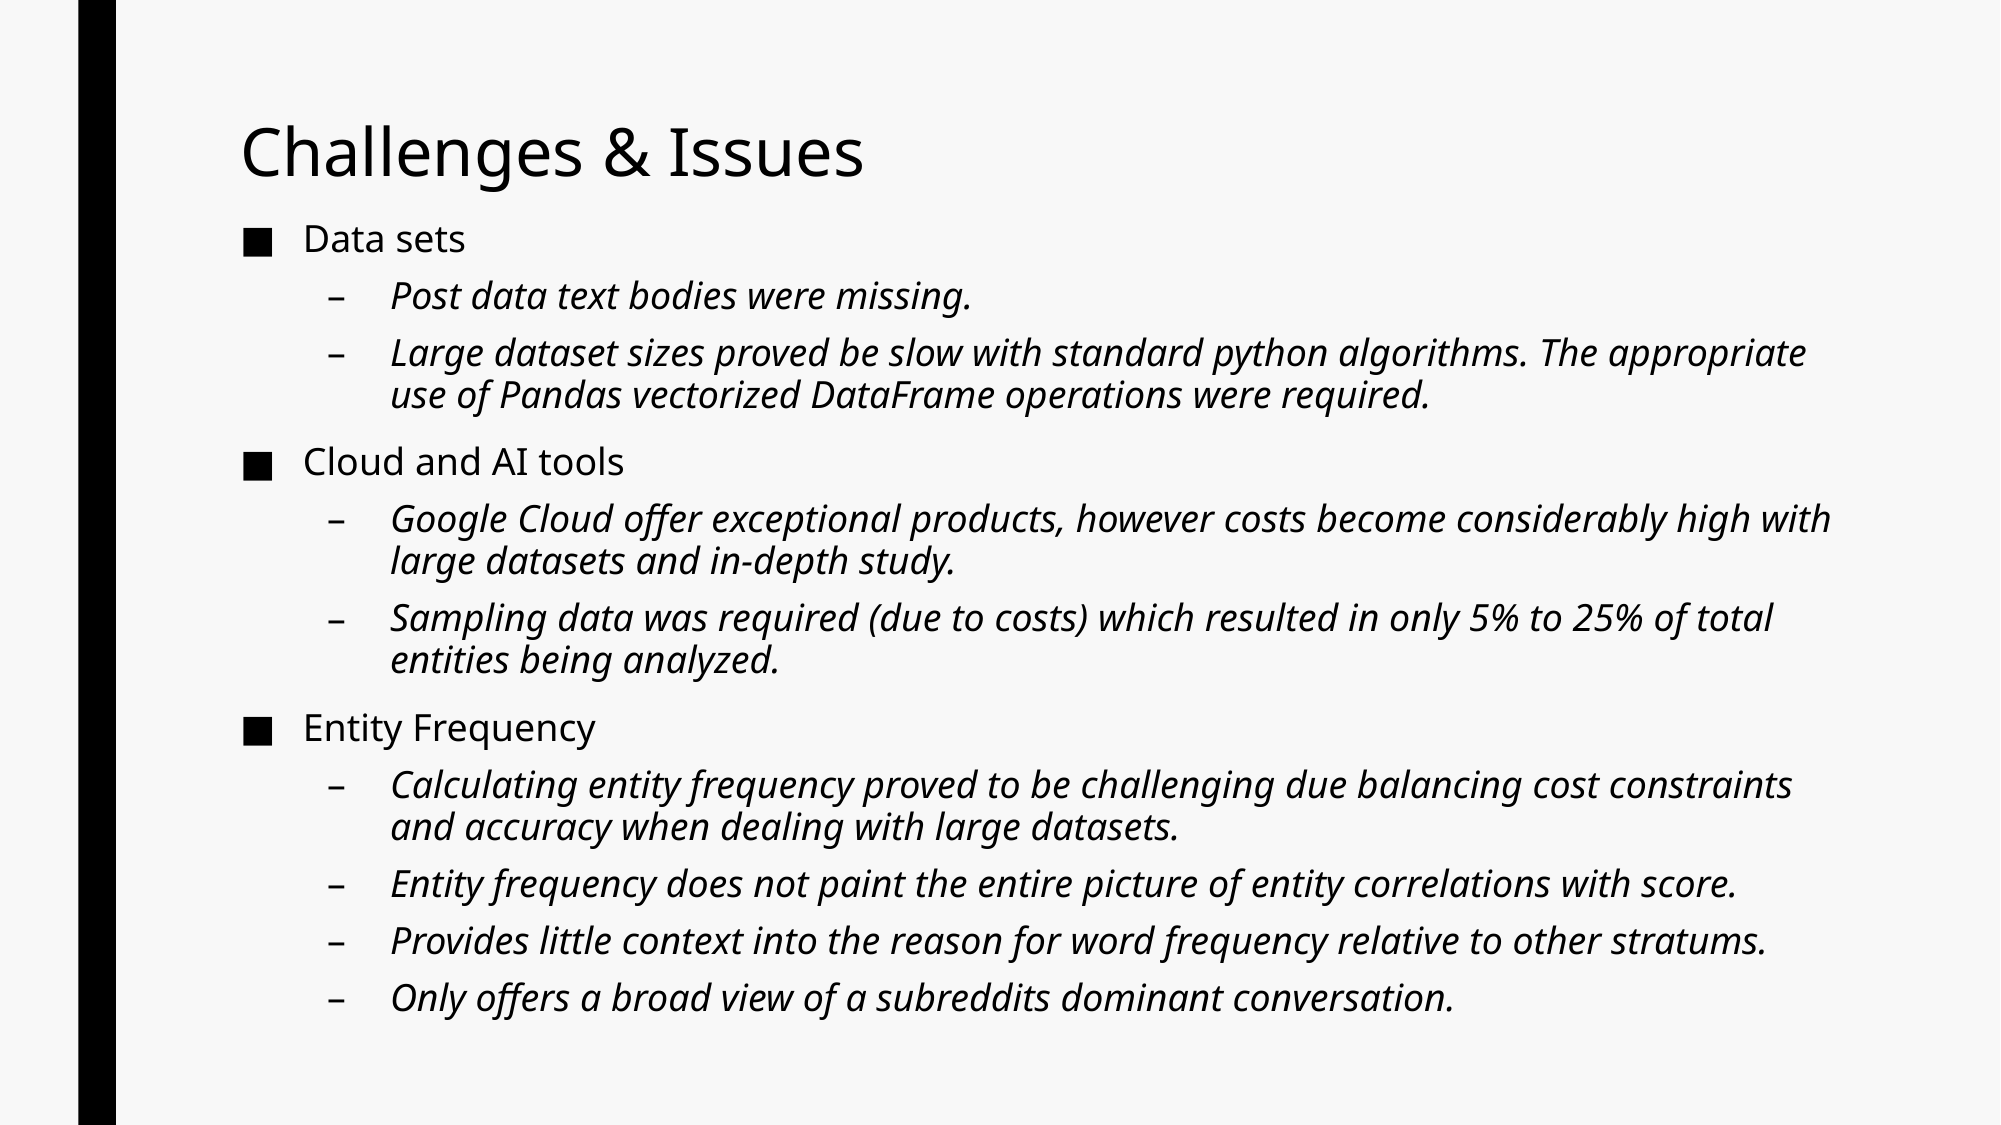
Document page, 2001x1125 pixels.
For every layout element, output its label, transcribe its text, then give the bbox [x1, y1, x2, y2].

title Challenges & Issues [225, 112, 1800, 211]
list Data sets Post data text bodies were missing. Large dataset sizes proved be slow with standard python algorithms. The appropriate use of Pandas vectorized DataFrame operations were required. Cloud and AI tools Google Cloud offer exceptional products, however costs become considerably high with large datasets and in-depth study. Sampling data was required (due to costs) which resulted in only 5% to 25% of total entities being analyzed. Entity Frequency Calculating entity frequency proved to be challenging due balancing cost constraints and accuracy when dealing with large datasets. Entity frequency does not paint the entire picture of entity correlations with score. Provides little context into the reason for word frequency relative to other stratums. Only offers a broad view of a subreddits dominant conversation. [225, 211, 1872, 975]
